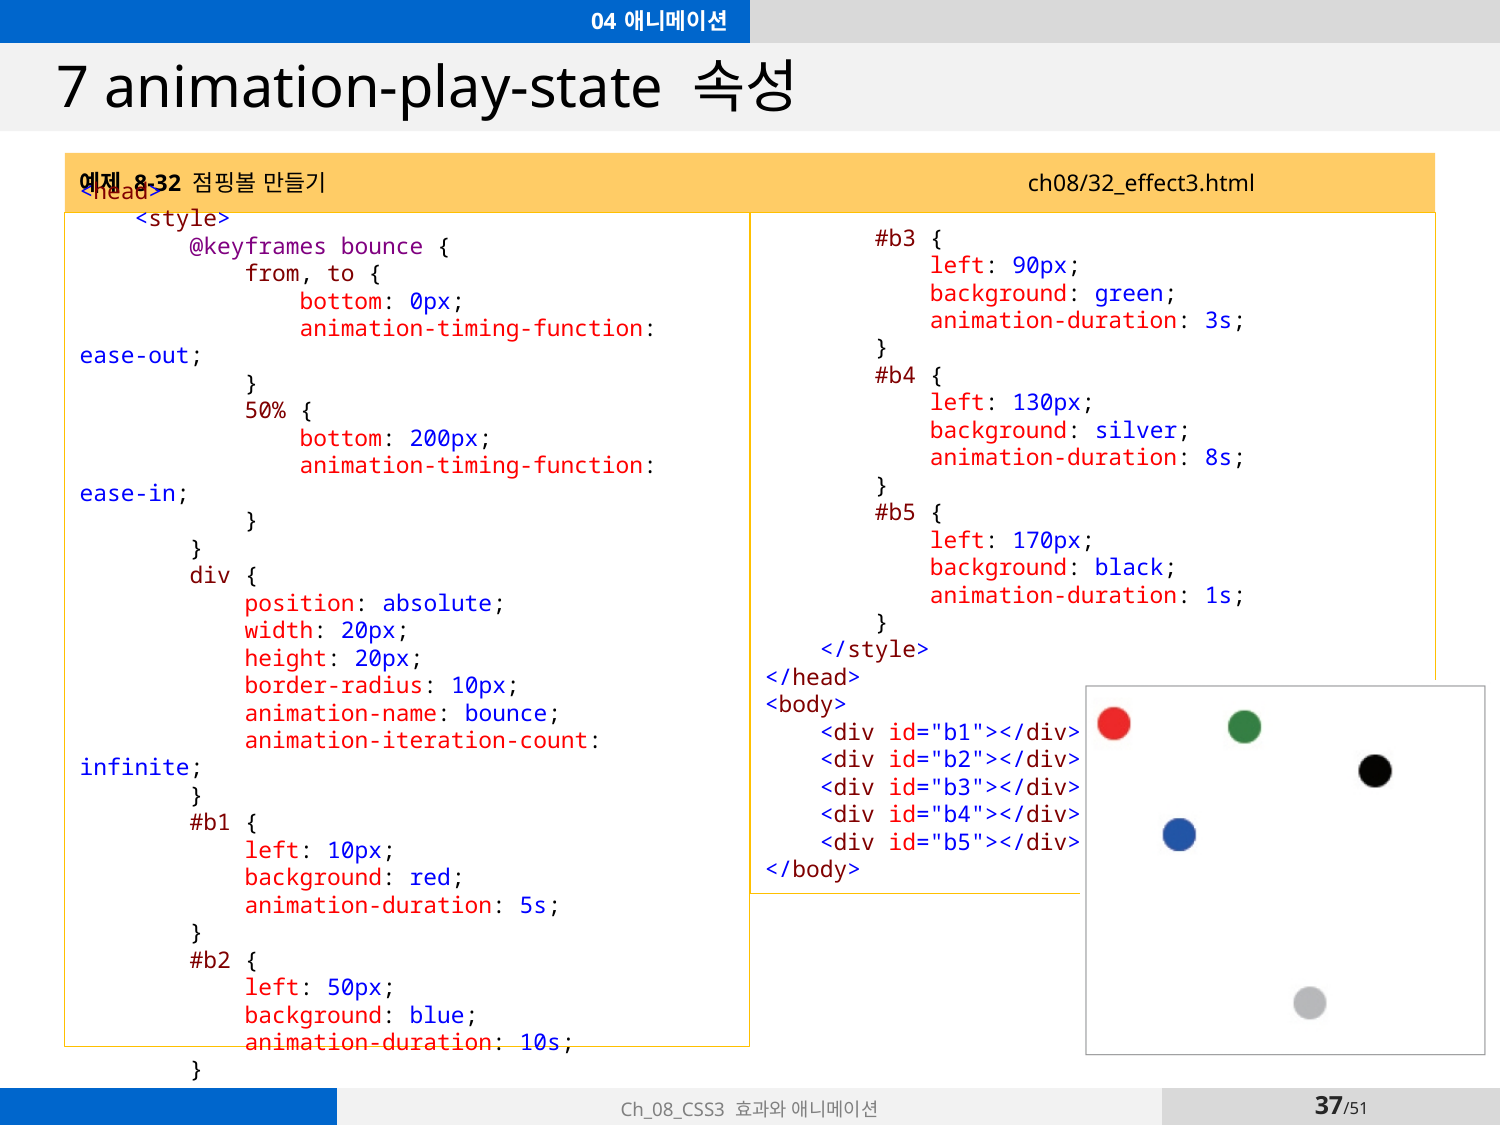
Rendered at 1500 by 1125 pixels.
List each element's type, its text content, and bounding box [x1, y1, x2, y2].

picture [1080, 680, 1492, 1064]
title 7 animation-play-state 속성 [41, 42, 1459, 128]
text_box 예제 8-32 점핑볼 만들기 ch08/32_effect3.html [63, 151, 1437, 210]
text_box 04 애니메이션 [0, 0, 743, 43]
text_box #b3 { left: 90px; background: green; animation-duration: 3s; } #b4 { left: 130px; background: silver; animation-duration: 8s; } #b5 { left: 170px; background: black; animation-duration: 1s; } </style> </head> <body> <div id="b1"></div> <div id="b2"></div> <div id="b3"></div> <div id="b4"></div> <div id="b5"></div> </body> [748, 210, 1437, 895]
text_box <head> <style> @keyframes bounce { from, to { bottom: 0px; animation-timing-function: ease-out; } 50% { bottom: 200px; animation-timing-function: ease-in; } } div { position: absolute; width: 20px; height: 20px; border-radius: 10px; animation-name: bounce; animation-iteration-count: infinite; } #b1 { left: 10px; background: red; animation-duration: 5s; } #b2 { left: 50px; background: blue; animation-duration: 10s; } [63, 210, 752, 1049]
